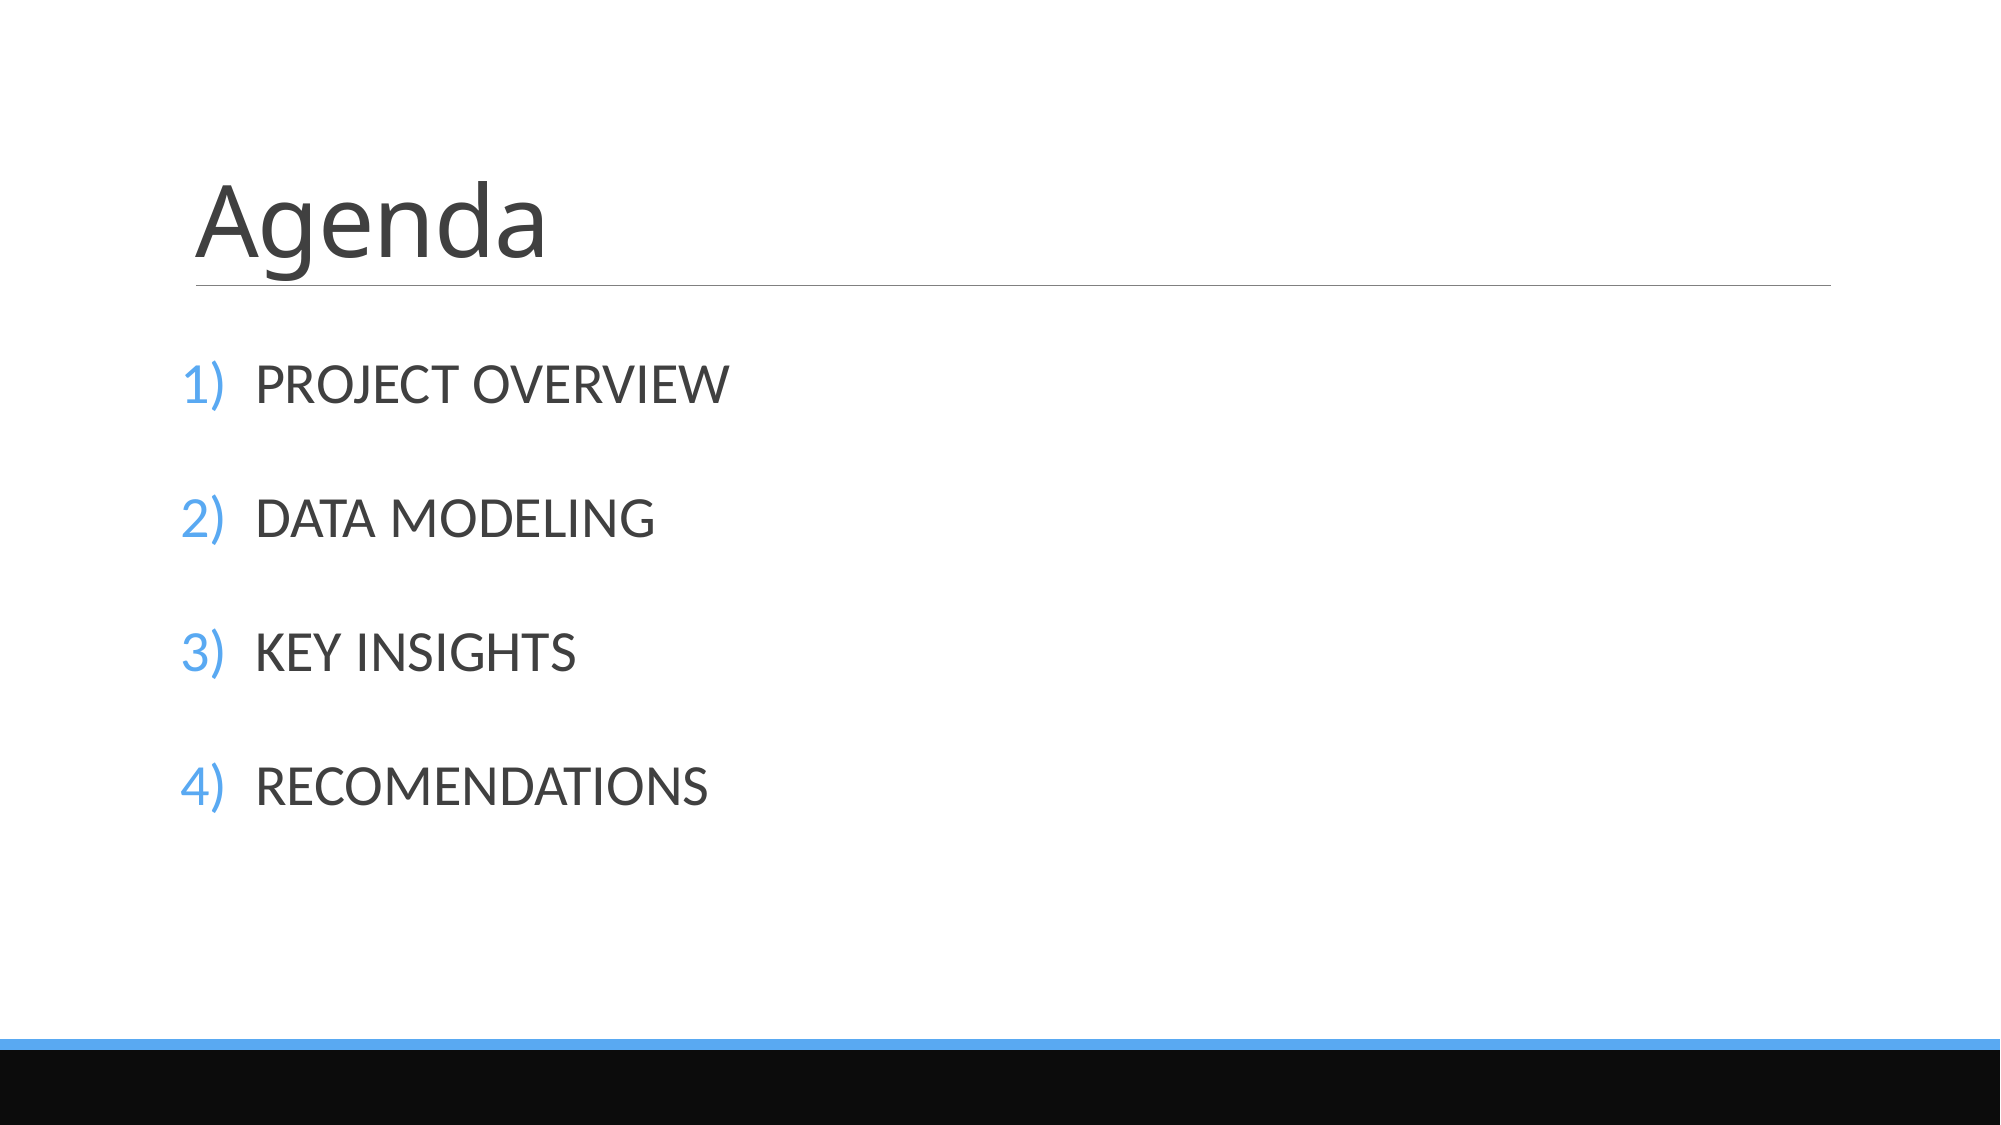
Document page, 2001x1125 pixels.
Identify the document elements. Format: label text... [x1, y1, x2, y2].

list PROJECT OVERVIEW DATA MODELING KEY INSIGHTS RECOMENDATIONS [180, 302, 1830, 963]
title Agenda [180, 47, 1830, 285]
